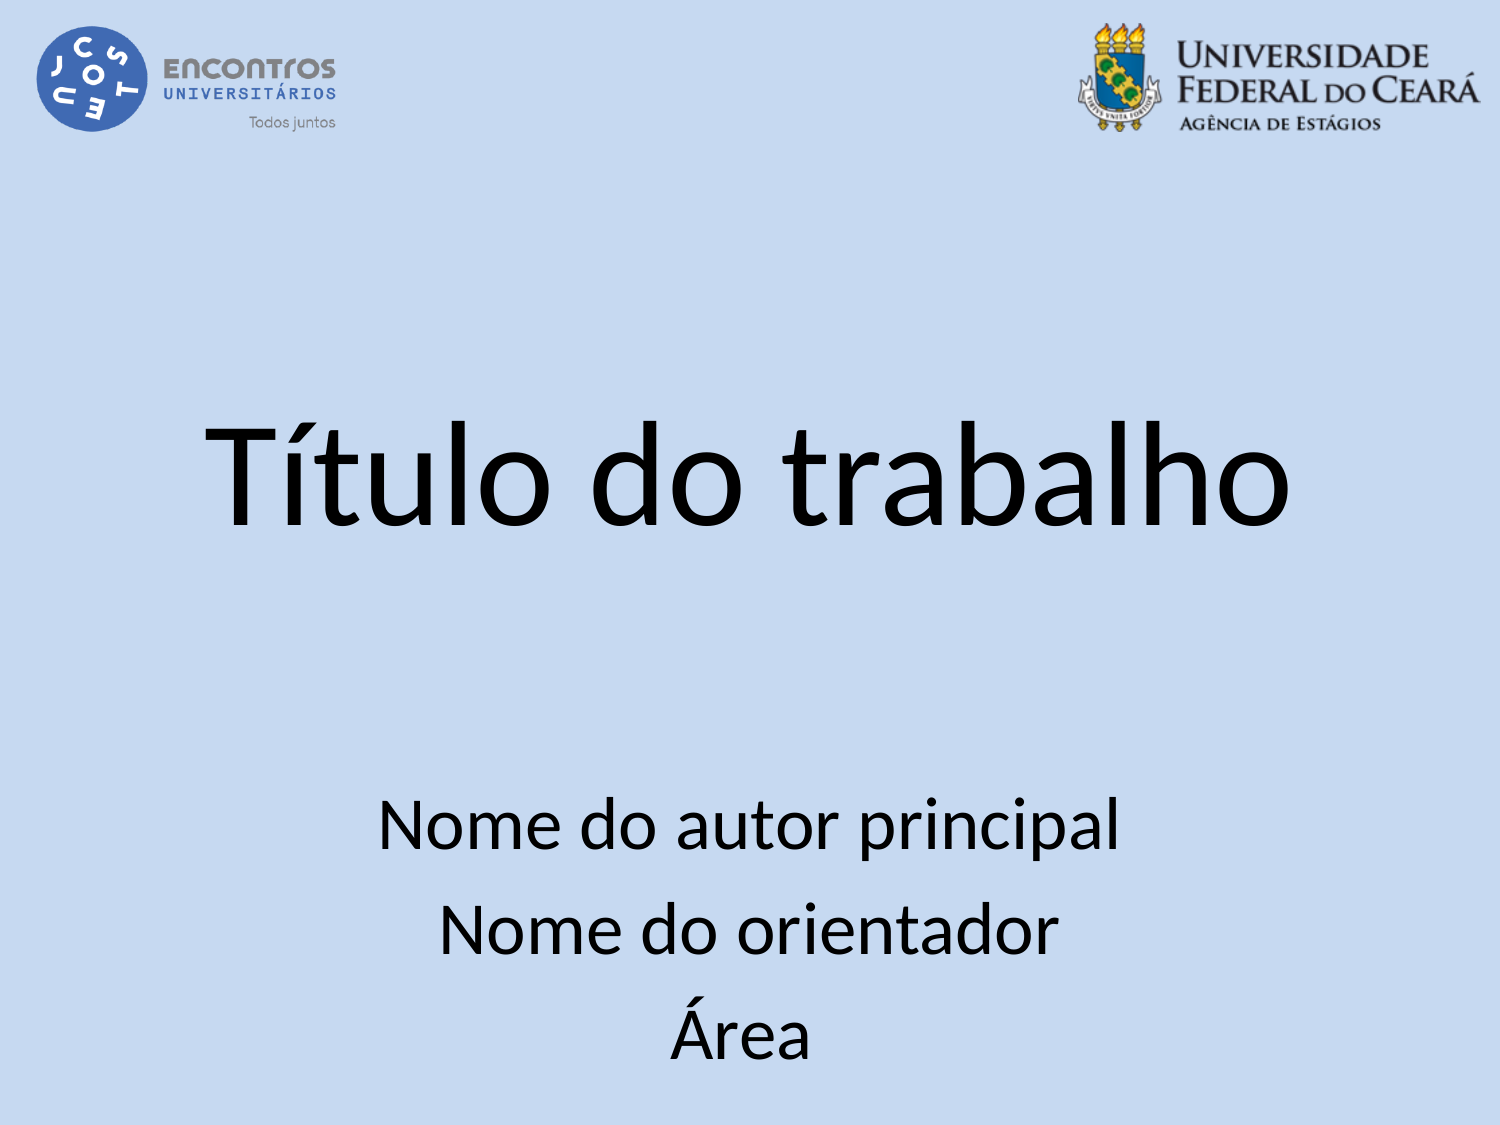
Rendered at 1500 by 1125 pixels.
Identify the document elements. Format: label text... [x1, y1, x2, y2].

picture [0, 0, 399, 200]
subtitle Nome do autor principal Nome do orientador Área [225, 767, 1275, 1055]
title Título do trabalho [112, 344, 1388, 586]
picture [1077, 23, 1481, 133]
